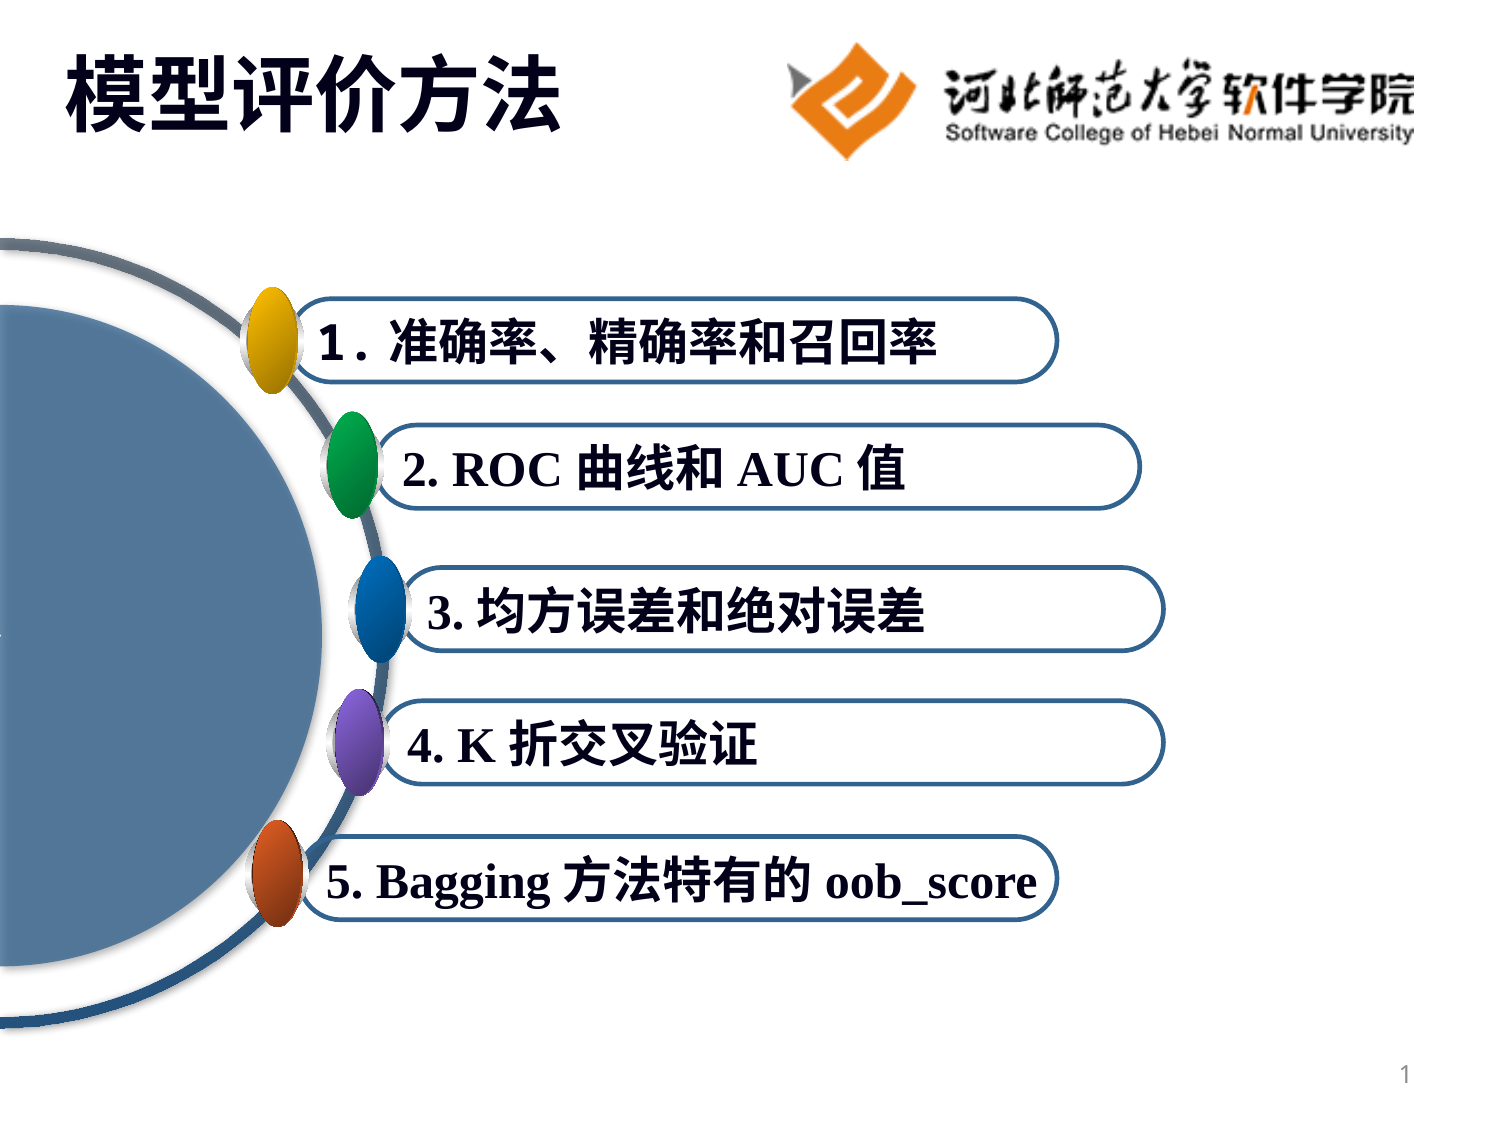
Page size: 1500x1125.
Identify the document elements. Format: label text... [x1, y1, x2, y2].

text_box [360, 519, 383, 556]
text_box [365, 690, 384, 795]
text_box 5. Bagging方法特有的oob_score [309, 836, 1058, 920]
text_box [239, 287, 304, 394]
text_box [294, 387, 322, 429]
title 模型评价方法 [49, 54, 1401, 197]
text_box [319, 411, 385, 519]
text_box [312, 787, 355, 847]
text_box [244, 820, 309, 927]
text_box [0, 237, 239, 338]
text_box [332, 725, 336, 760]
text_box 1.准确率、精确率和召回率 [304, 298, 1058, 383]
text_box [348, 556, 413, 663]
picture [787, 42, 1414, 161]
text_box [380, 711, 391, 774]
text_box [335, 689, 382, 796]
text_box 4. K折交叉验证 [386, 700, 1164, 785]
text_box 2. ROC曲线和AUC值 [385, 425, 1140, 509]
text_box 3.均方误差和绝对误差 [413, 567, 1164, 651]
text_box [372, 663, 389, 712]
text_box [0, 924, 259, 1029]
text_box [326, 706, 341, 779]
text_box [0, 304, 322, 967]
